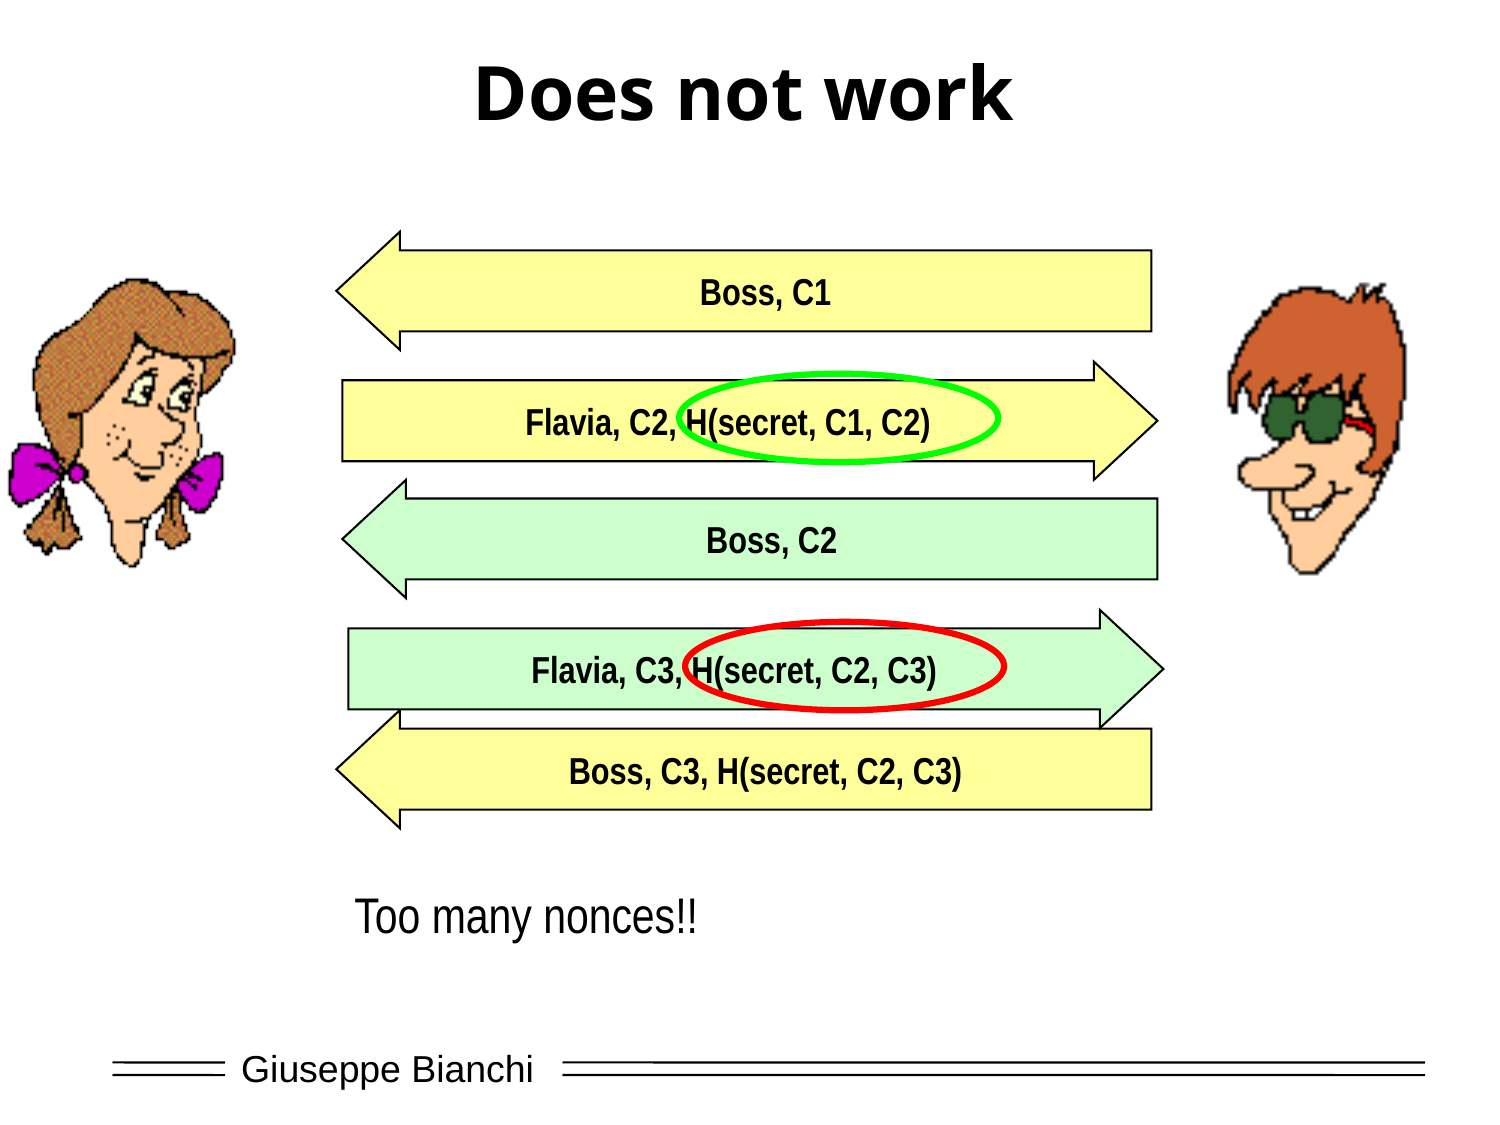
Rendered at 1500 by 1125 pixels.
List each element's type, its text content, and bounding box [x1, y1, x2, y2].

text_box Too many nonces!! [339, 876, 714, 952]
text_box [679, 373, 999, 463]
text_box Flavia, C3, H(secret, C2, C3) [884, 609, 1164, 729]
text_box Flavia, C3, H(secret, C2, C3) [348, 628, 805, 710]
text_box [685, 621, 1005, 711]
text_box Boss, C2 [342, 479, 1158, 599]
title Does not work [112, 36, 1376, 144]
text_box Boss, C3, H(secret, C2, C3) [336, 710, 1152, 829]
picture [1192, 261, 1478, 617]
text_box Flavia, C2, H(secret, C1, C2) [876, 361, 1158, 480]
text_box Flavia, C2, H(secret, C1, C2) [342, 380, 801, 462]
text_box Boss, C1 [336, 231, 1152, 350]
picture [0, 273, 243, 575]
